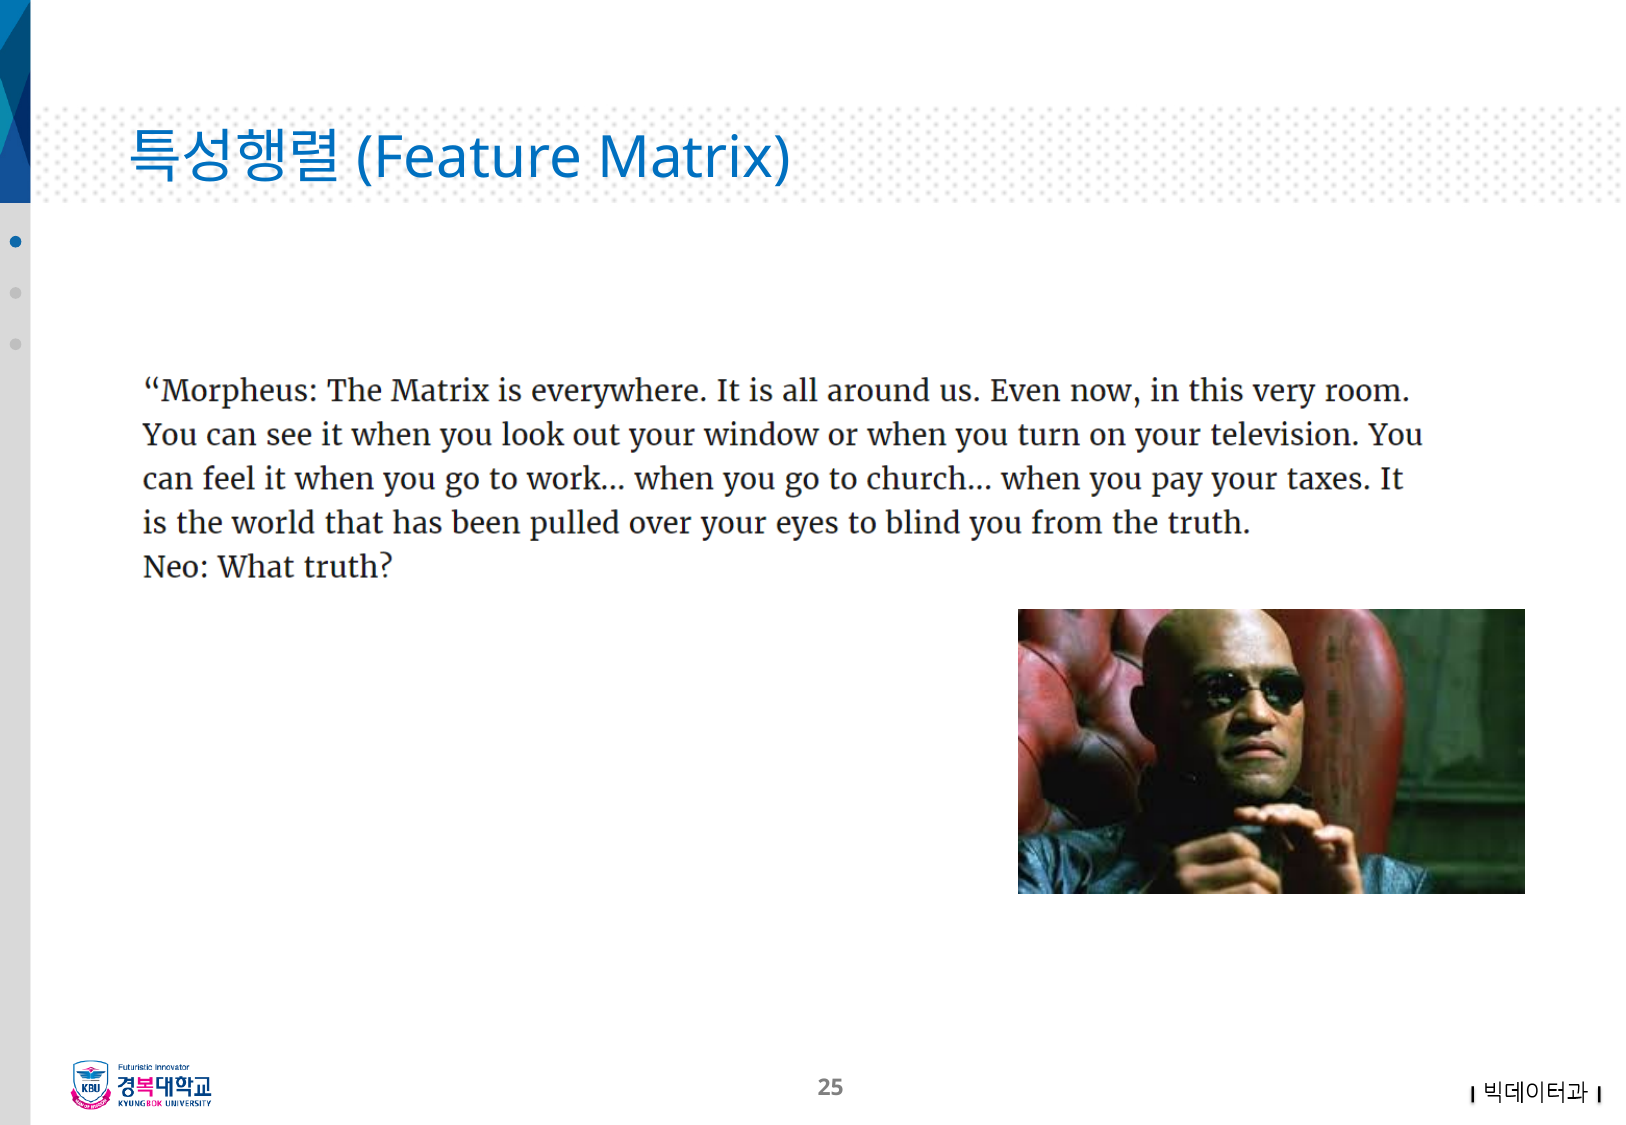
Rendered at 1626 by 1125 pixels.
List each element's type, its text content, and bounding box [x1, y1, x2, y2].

picture [0, 0, 1626, 1125]
title 특성행렬(Feature Matrix) [128, 118, 1420, 190]
